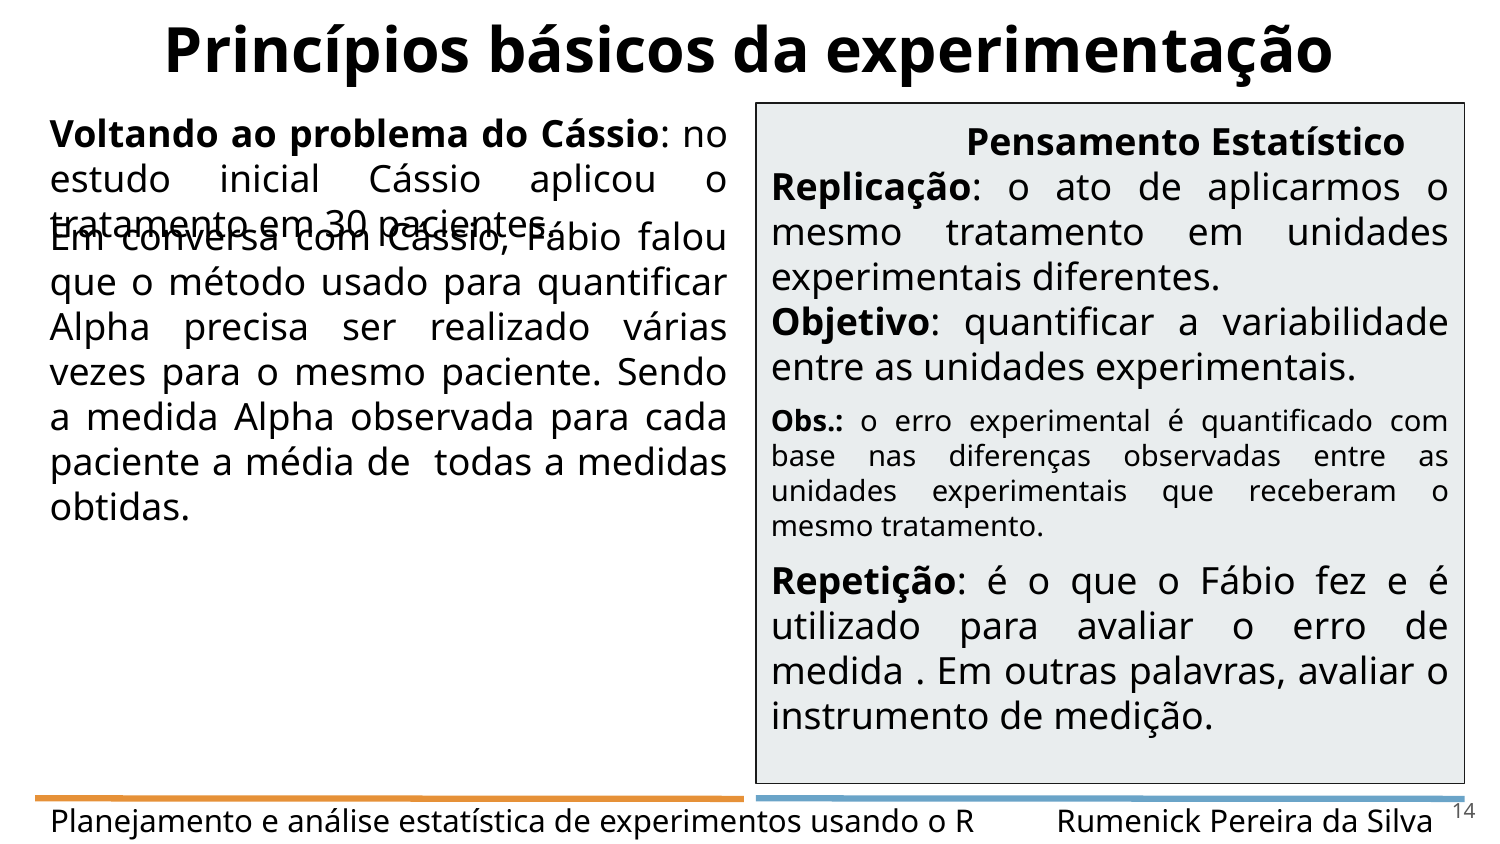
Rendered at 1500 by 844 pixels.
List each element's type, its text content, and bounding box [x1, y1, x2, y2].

text_box Pensamento Estatístico Replicação: o ato de aplicarmos o mesmo tratamento em unidades experimentais diferentes. Objetivo: quantificar a variabilidade entre as unidades experimentais. Obs.: o erro experimental é quantificado com base nas diferenças observadas entre as unidades experimentais que receberam o mesmo tratamento. Repetição: é o que o Fábio fez e é utilizado para avaliar o erro de medida . Em outras palavras, avaliar o instrumento de medição. [755, 102, 1465, 784]
text_box Planejamento e análise estatística de experimentos usando o R Rumenick Pereira da Silva e-mail: rumenickps@gmail.com [35, 785, 1465, 844]
text_box Princípios básicos da experimentação [0, 0, 1500, 96]
slide_number ‹#› [1400, 779, 1491, 844]
text_box Em conversa com Cássio, Fábio falou que o método usado para quantificar Alpha precisa ser realizado várias vezes para o mesmo paciente. Sendo a medida Alpha observada para cada paciente a média de todas a medidas obtidas. [34, 197, 744, 454]
text_box Voltando ao problema do Cássio: no estudo inicial Cássio aplicou o tratamento em 30 pacientes. [34, 95, 744, 197]
